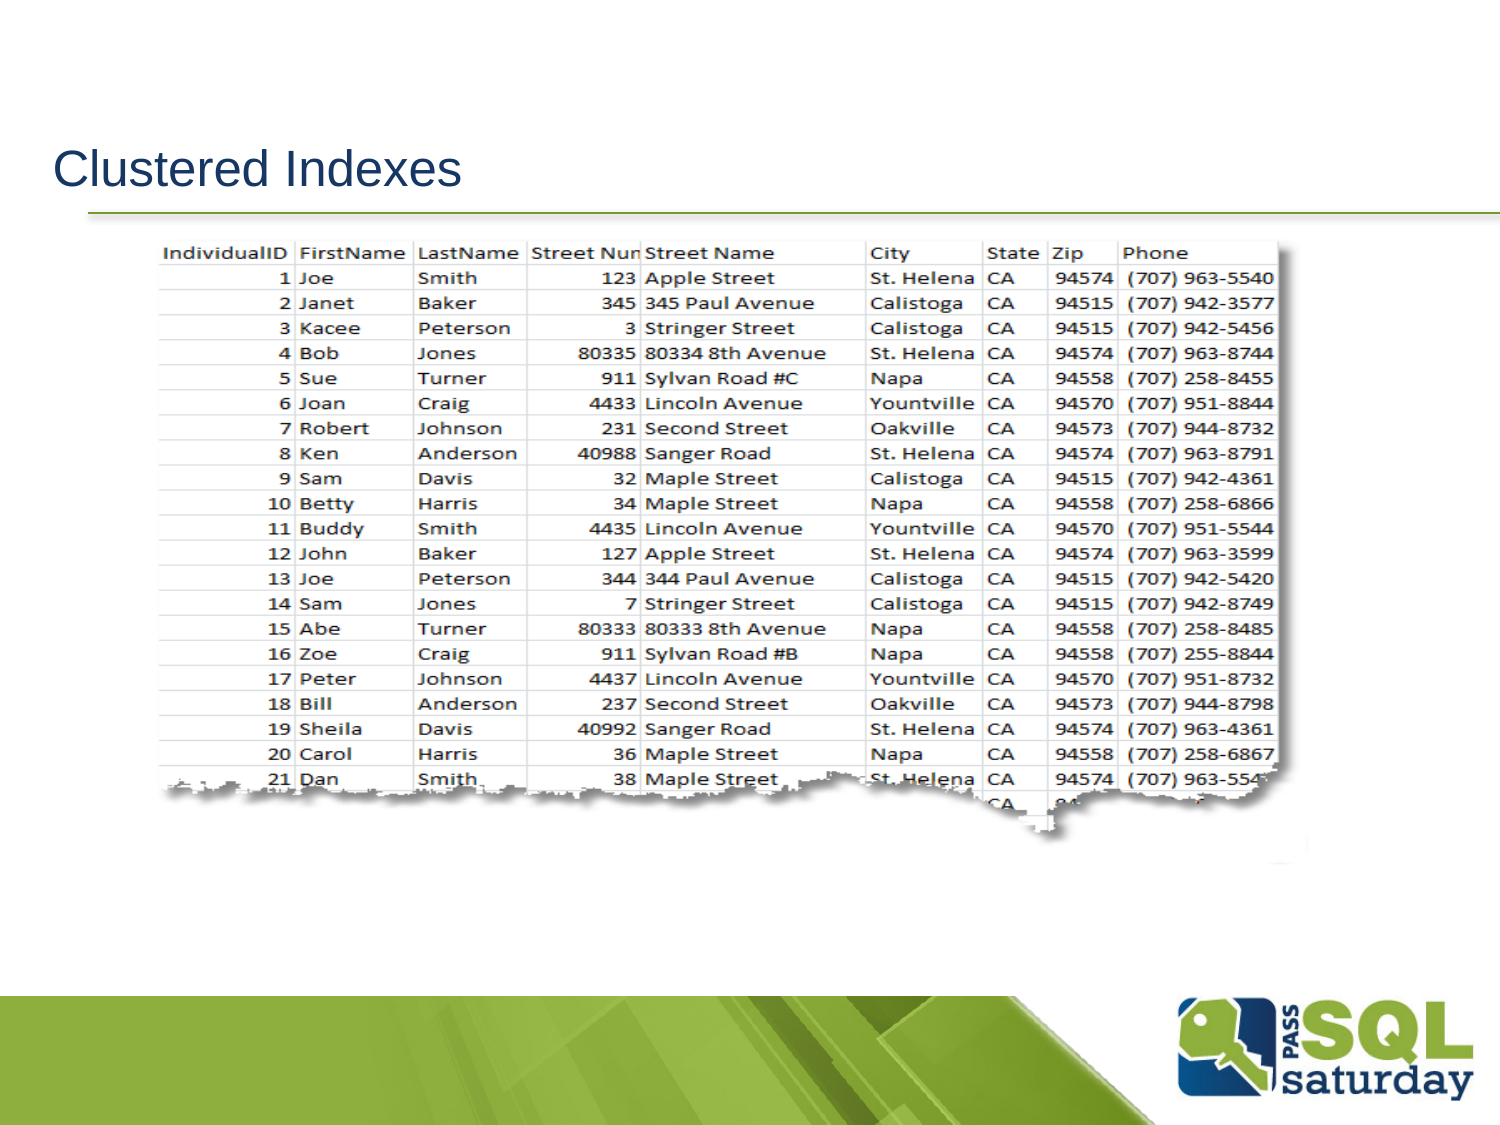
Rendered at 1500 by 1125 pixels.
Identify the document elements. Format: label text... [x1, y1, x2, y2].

picture [0, 969, 1483, 1125]
title Clustered Indexes [37, 128, 1463, 205]
picture [156, 239, 1311, 869]
